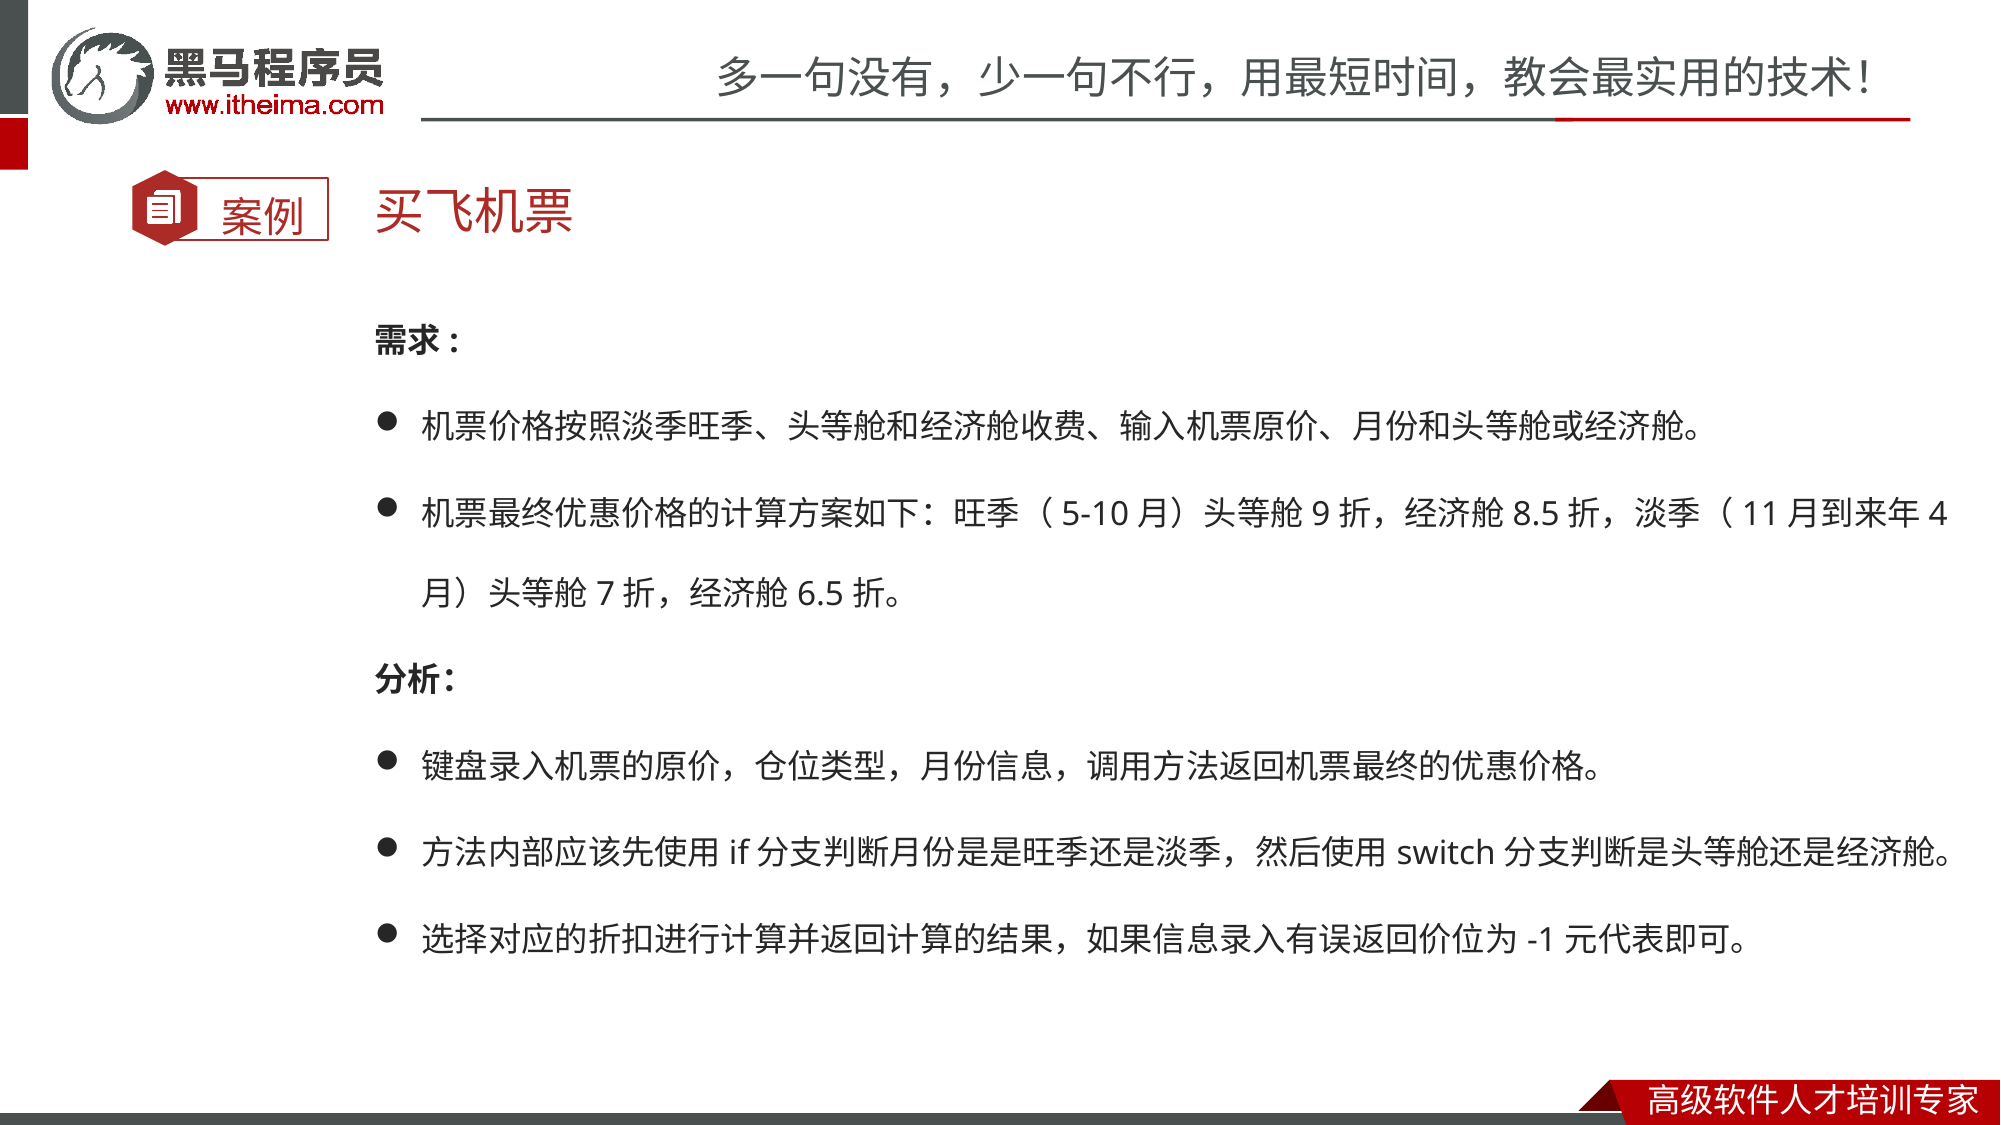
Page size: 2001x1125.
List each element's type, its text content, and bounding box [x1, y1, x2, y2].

list 买飞机票 [360, 166, 1872, 252]
picture [50, 26, 384, 125]
list 需求: 机票价格按照淡季旺季、头等舱和经济舱收费、输入机票原价、月份和头等舱或经济舱。 机票最终优惠价格的计算方案如下：旺季（5-10月）头等舱9折，经济舱8.5折，淡季（11月到来年4月）头等舱7折，经济舱6.5折。 分析： 键盘录入机票的原价，仓位类型，月份信息，调用方法返回机票最终的优惠价格。 方法内部应该先使用if分支判断月份是是旺季还是淡季，然后使用switch分支判断是头等舱还是经济舱。 选择对应的折扣进行计算并返回计算的结果，如果信息录入有误返回价位为-1元代表即可。 [360, 271, 1991, 964]
picture [147, 190, 181, 224]
